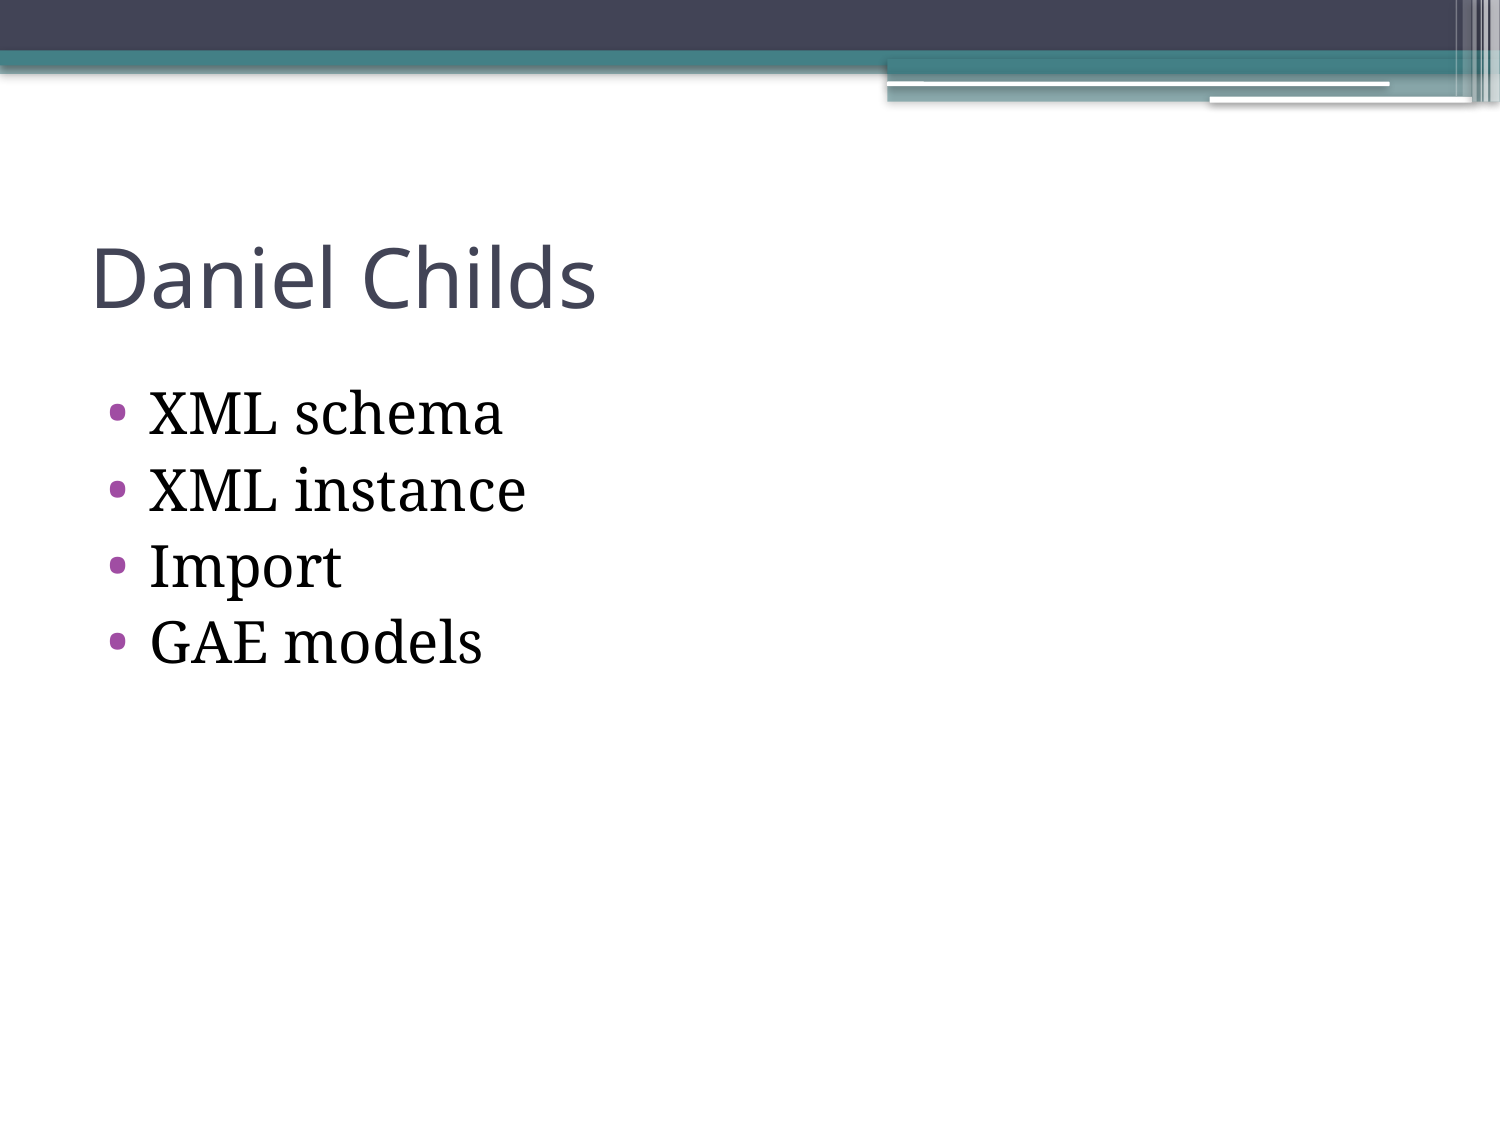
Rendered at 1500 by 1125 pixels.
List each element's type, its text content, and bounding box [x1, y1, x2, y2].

list XML schema XML instance Import GAE models [75, 368, 1425, 1079]
title Daniel Childs [75, 187, 1425, 363]
